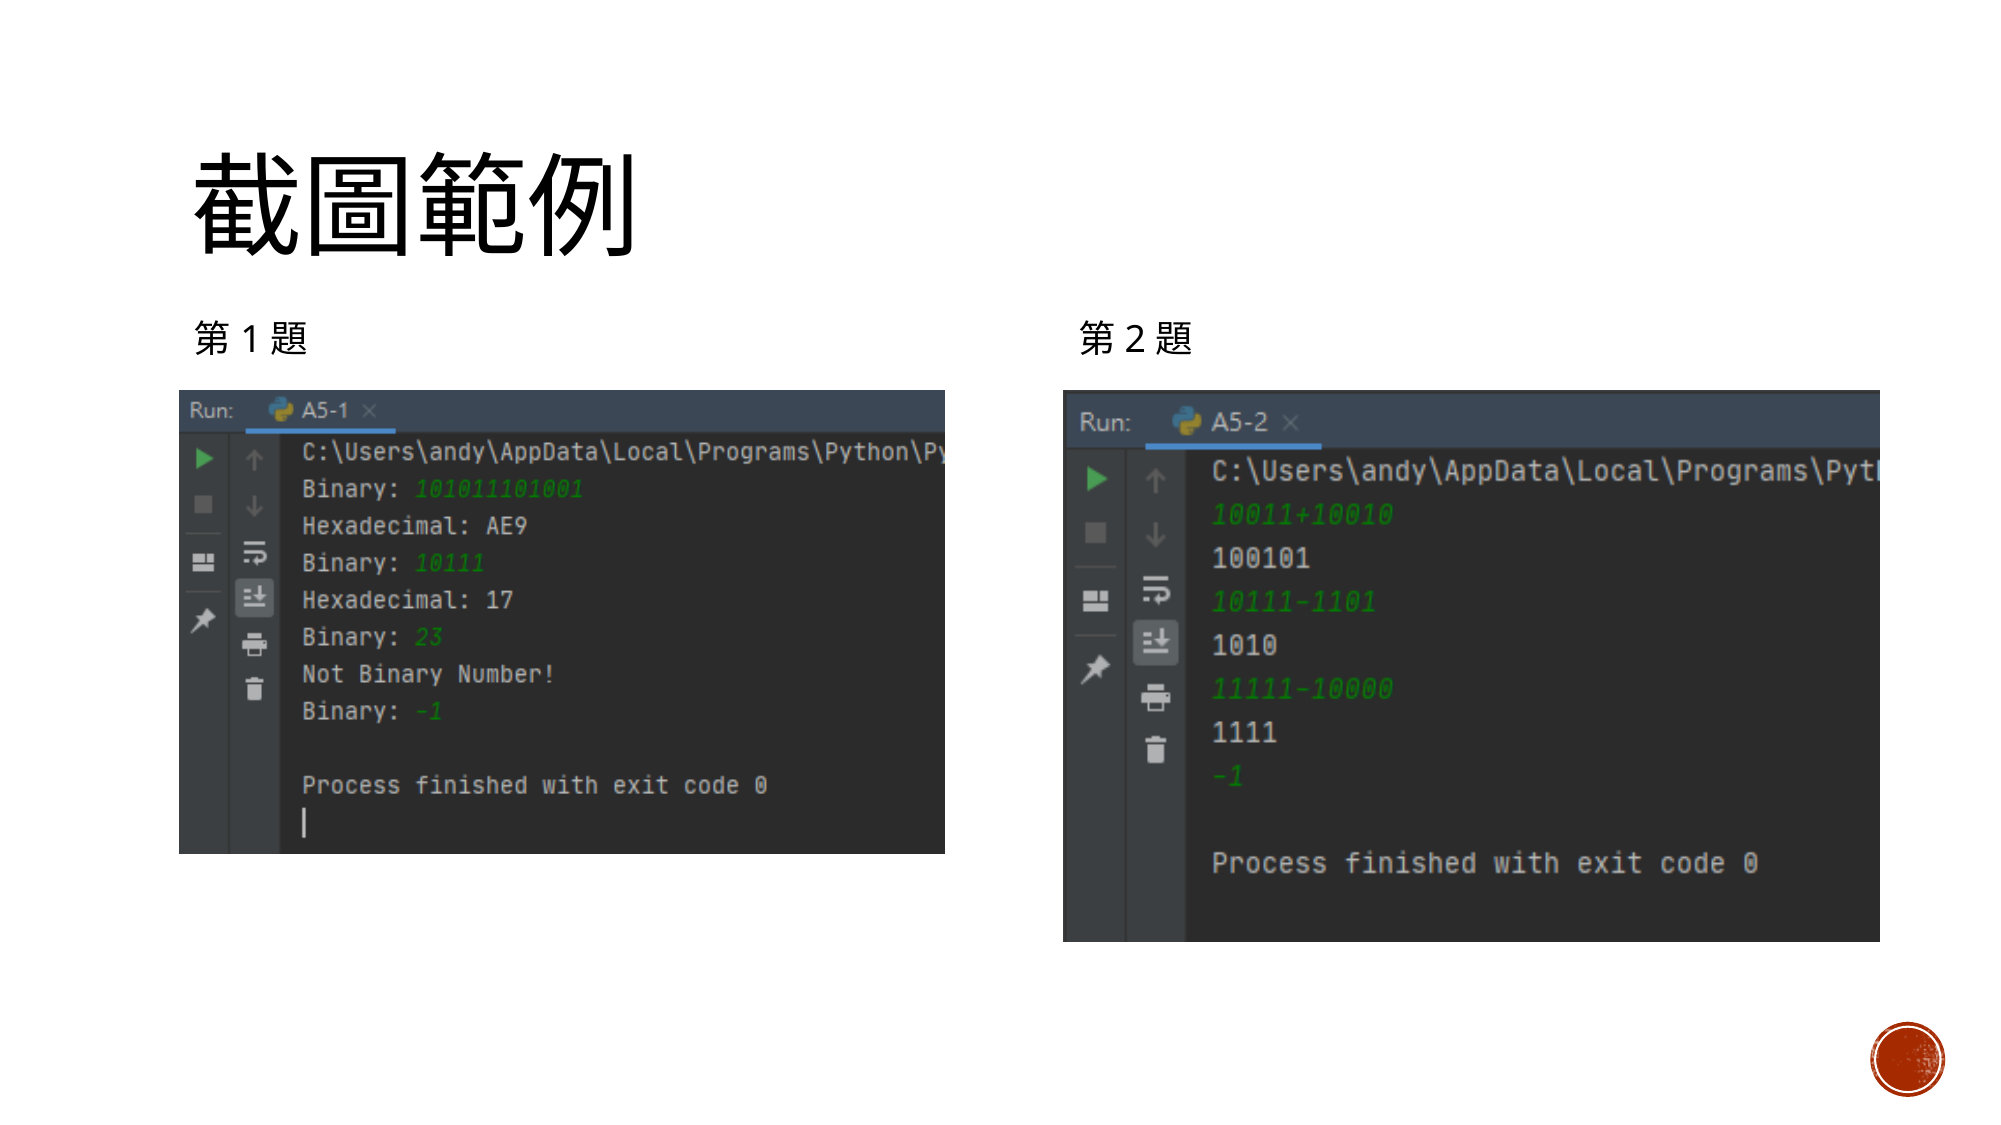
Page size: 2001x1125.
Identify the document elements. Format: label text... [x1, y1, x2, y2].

text_box 第2題 [1063, 307, 1349, 368]
picture [179, 390, 945, 854]
picture [1063, 390, 1880, 942]
title 截圖範例 [175, 79, 1826, 344]
text_box 第1題 [179, 307, 465, 368]
